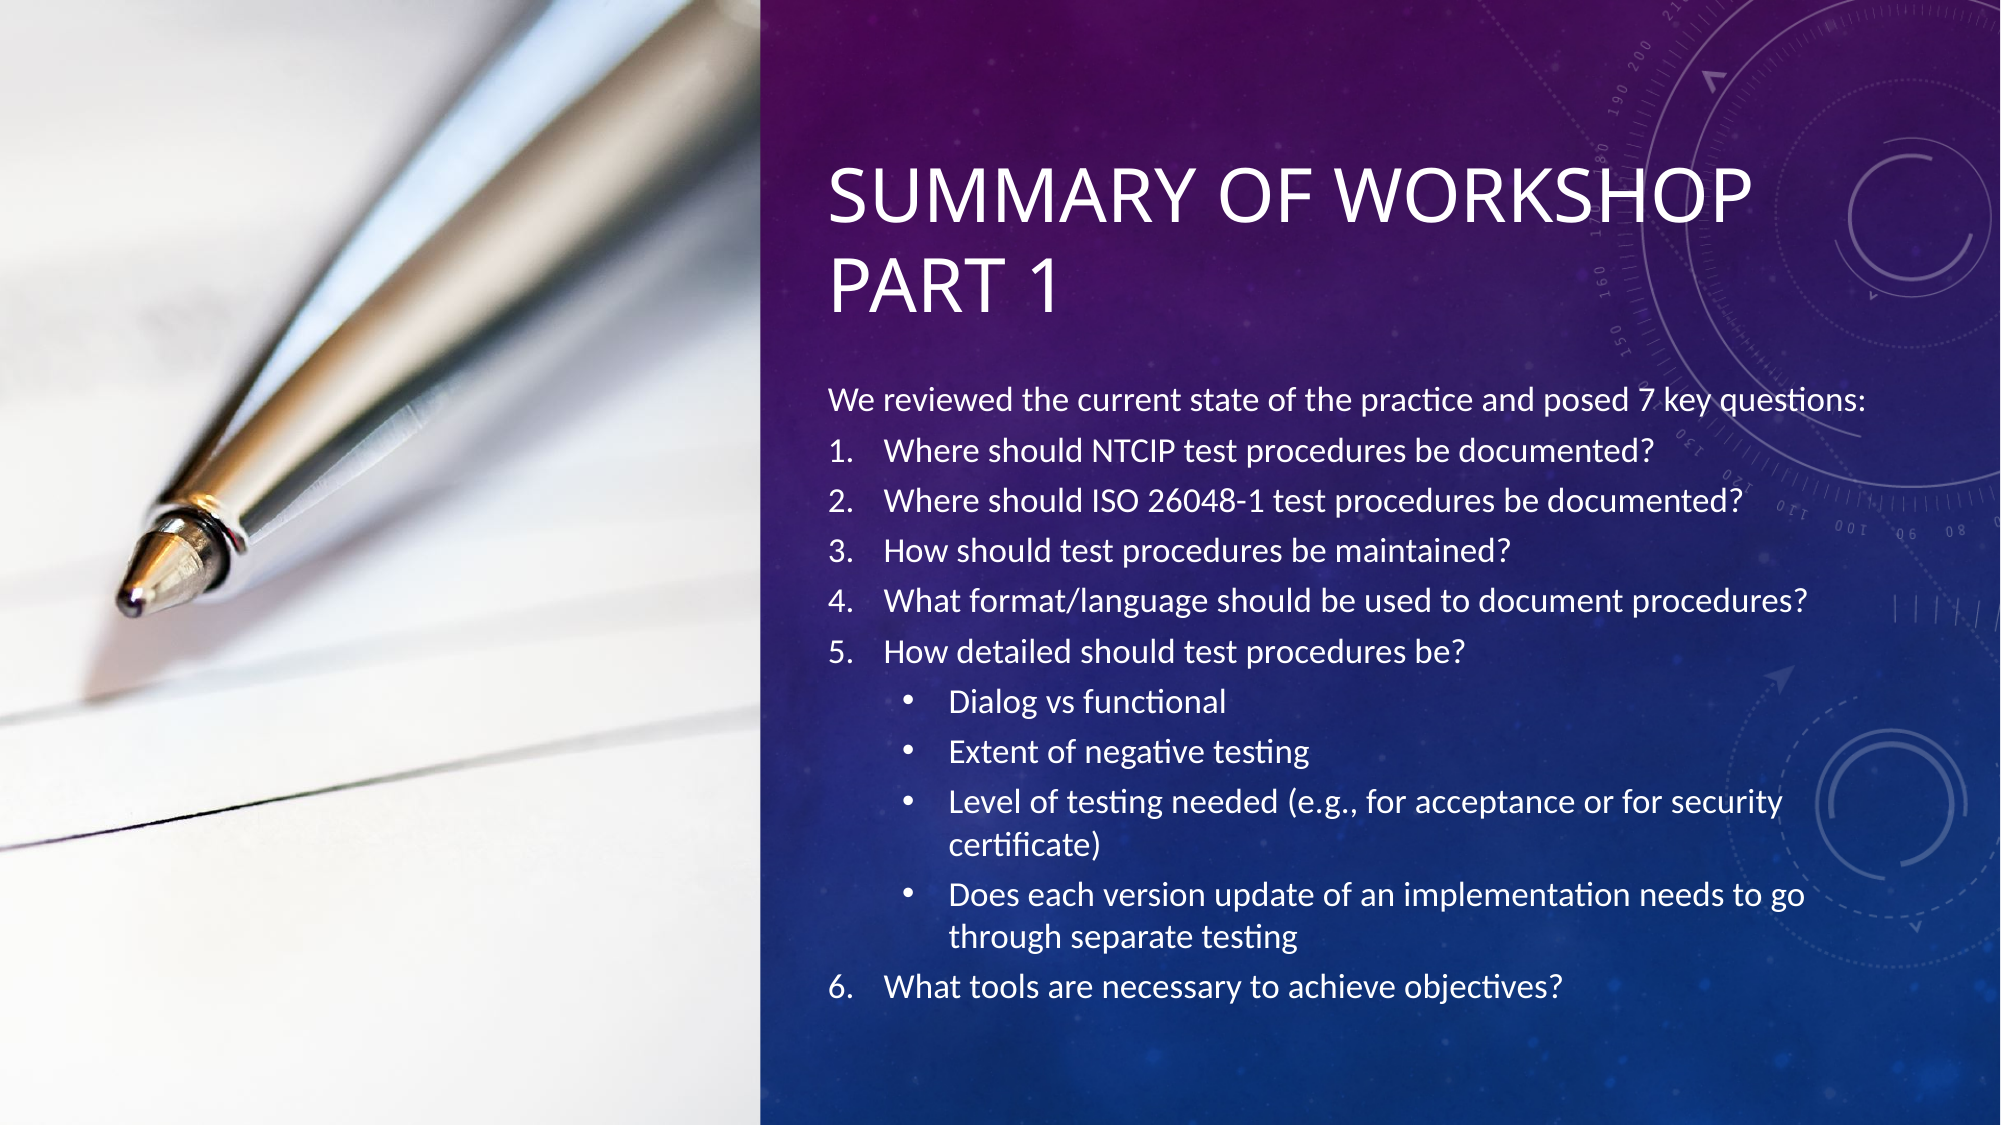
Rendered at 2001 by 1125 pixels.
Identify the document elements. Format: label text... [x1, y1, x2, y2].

list We reviewed the current state of the practice and posed 7 key questions: Where should NTCIP test procedures be documented? Where should ISO 26048-1 test procedures be documented? How should test procedures be maintained? What format/language should be used to document procedures? How detailed should test procedures be? Dialog vs functional Extent of negative testing Level of testing needed (e.g., for acceptance or for security certificate) Does each version update of an implementation needs to go through separate testing What tools are necessary to achieve objectives? [812, 369, 1895, 1021]
title Summary of Workshop Part 1 [812, 104, 1895, 369]
picture [0, 0, 2001, 1125]
